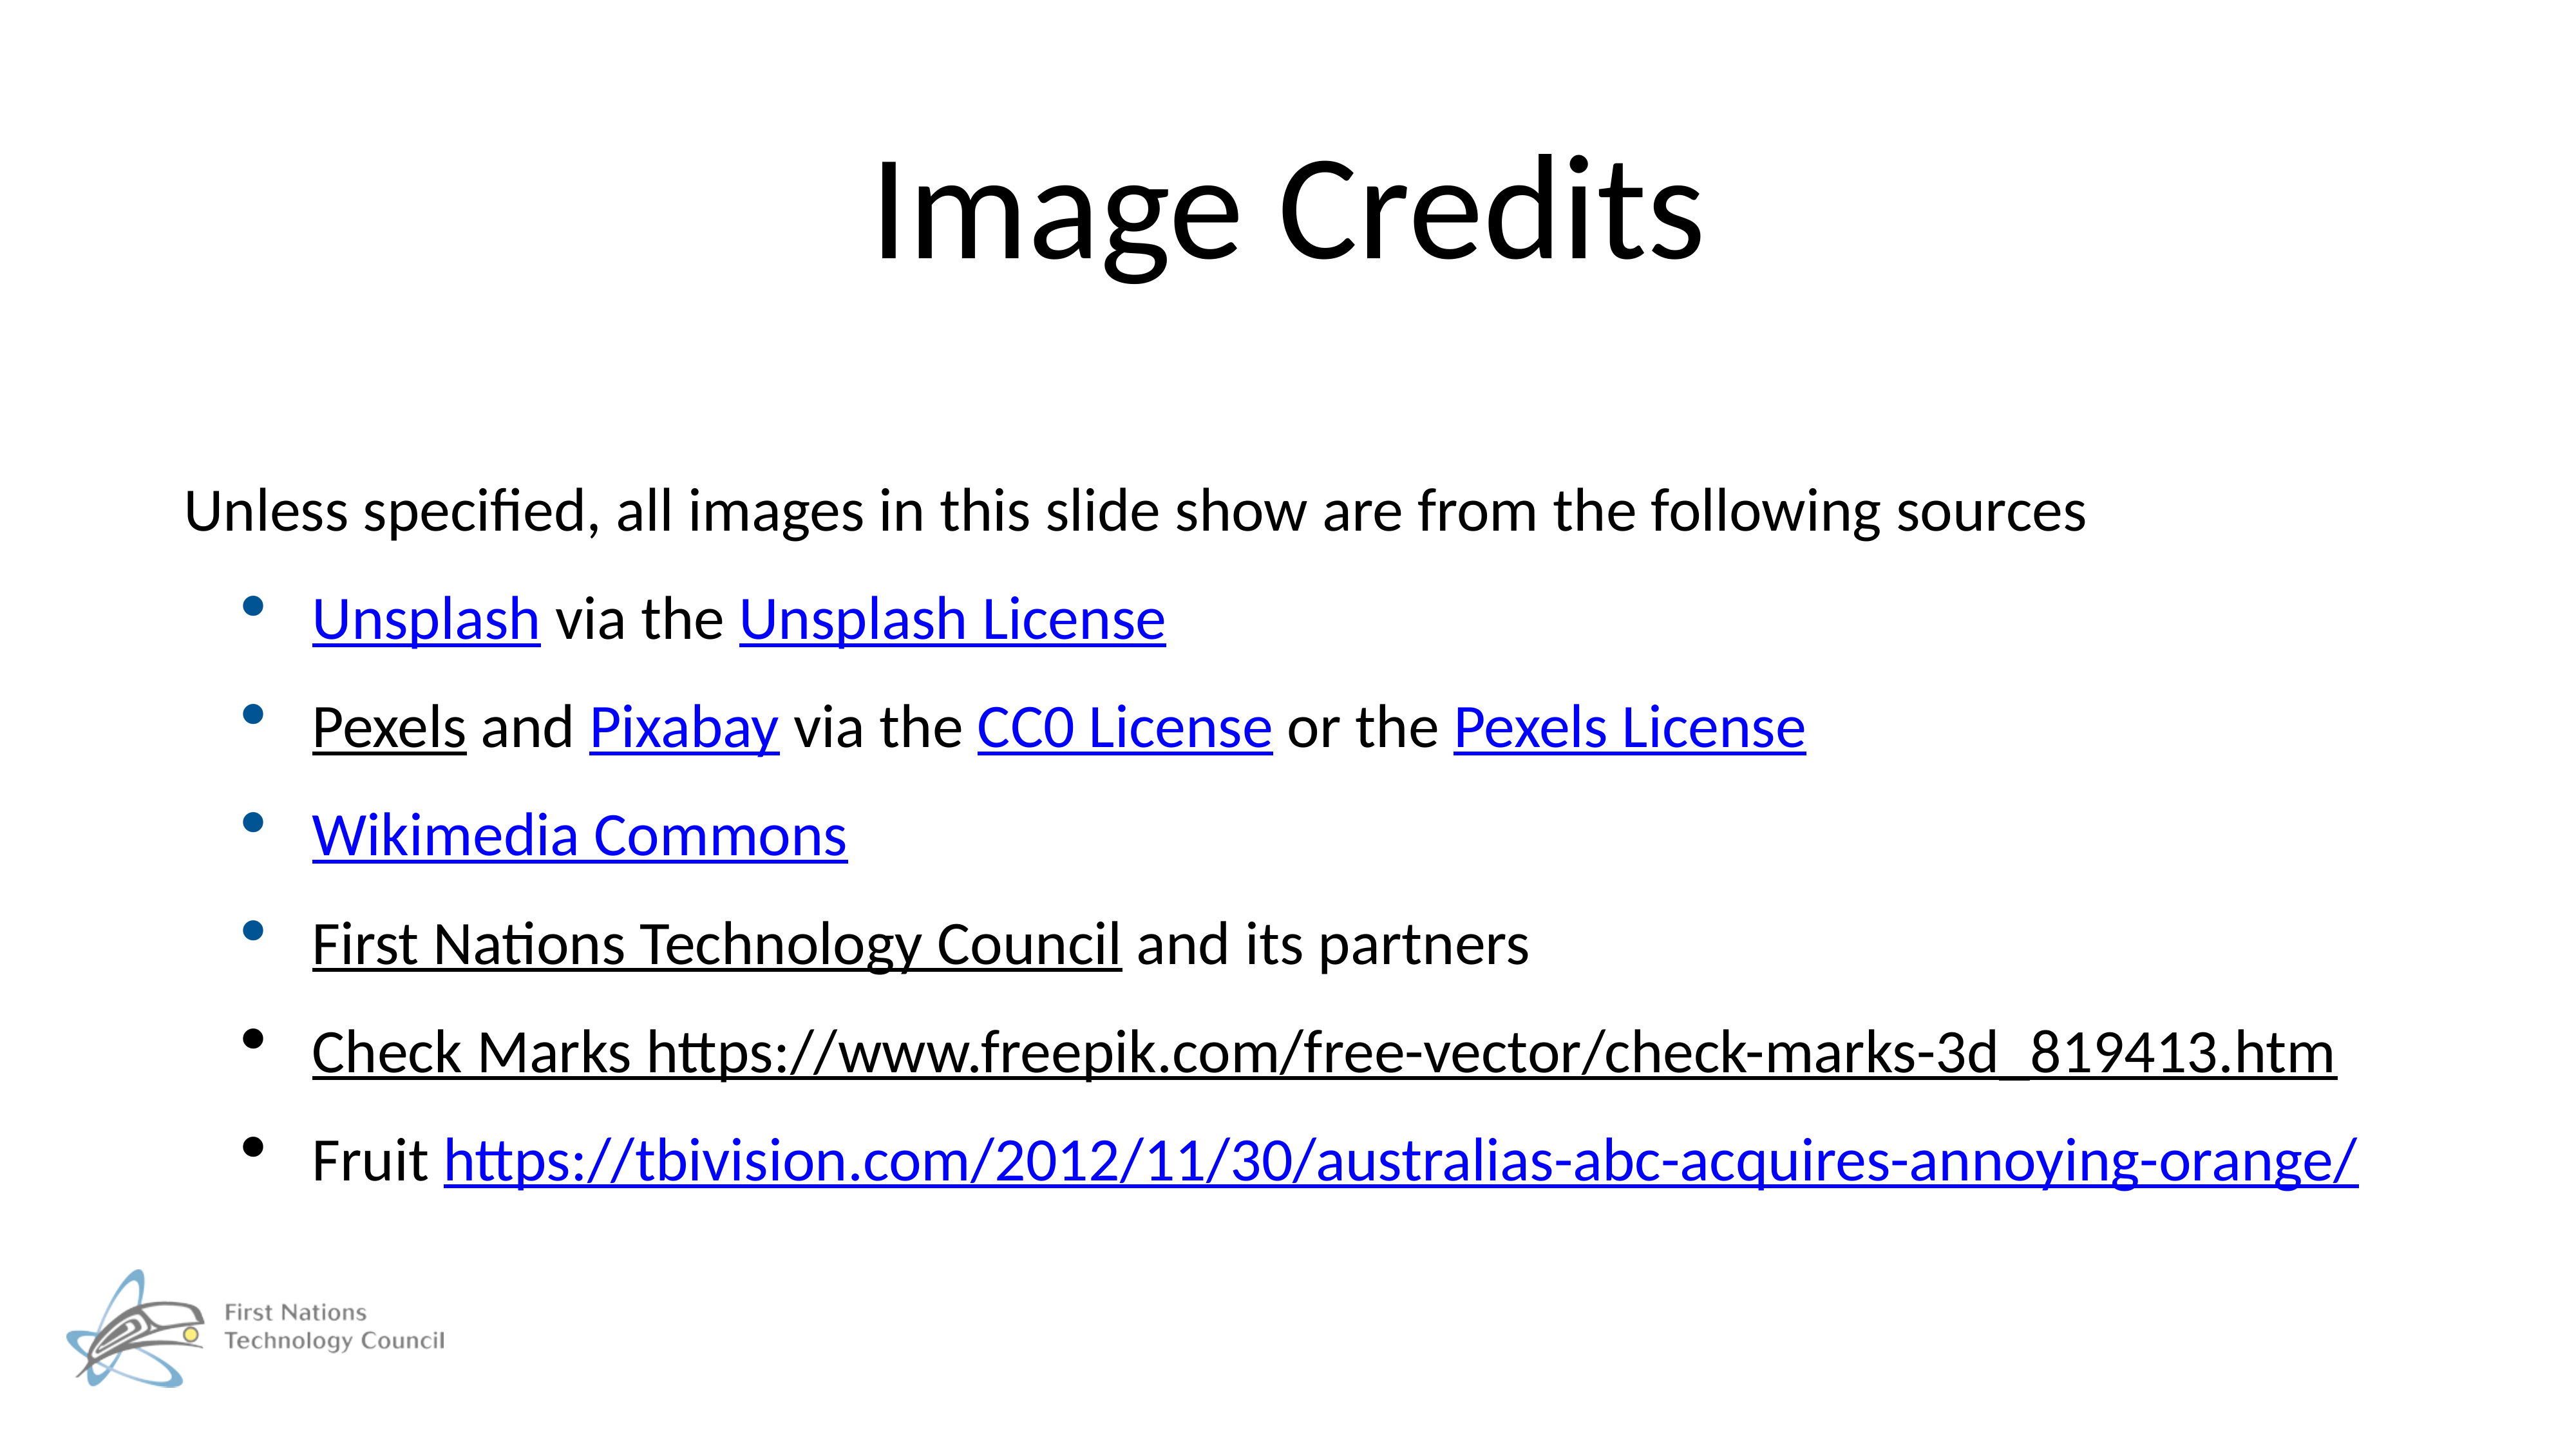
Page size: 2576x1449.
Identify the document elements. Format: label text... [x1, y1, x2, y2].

title Image Credits [178, 77, 2398, 320]
list Unless specified, all images in this slide show are from the following sources Unsplash via the Unsplash License Pexels and Pixabay via the CC0 License or the Pexels License Wikimedia Commons First Nations Technology Council and its partners Check Marks https://www.freepik.com/free-vector/check-marks-3d_819413.htm Fruit https://tbivision.com/2012/11/30/australias-abc-acquires-annoying-orange/ [178, 376, 2398, 1271]
